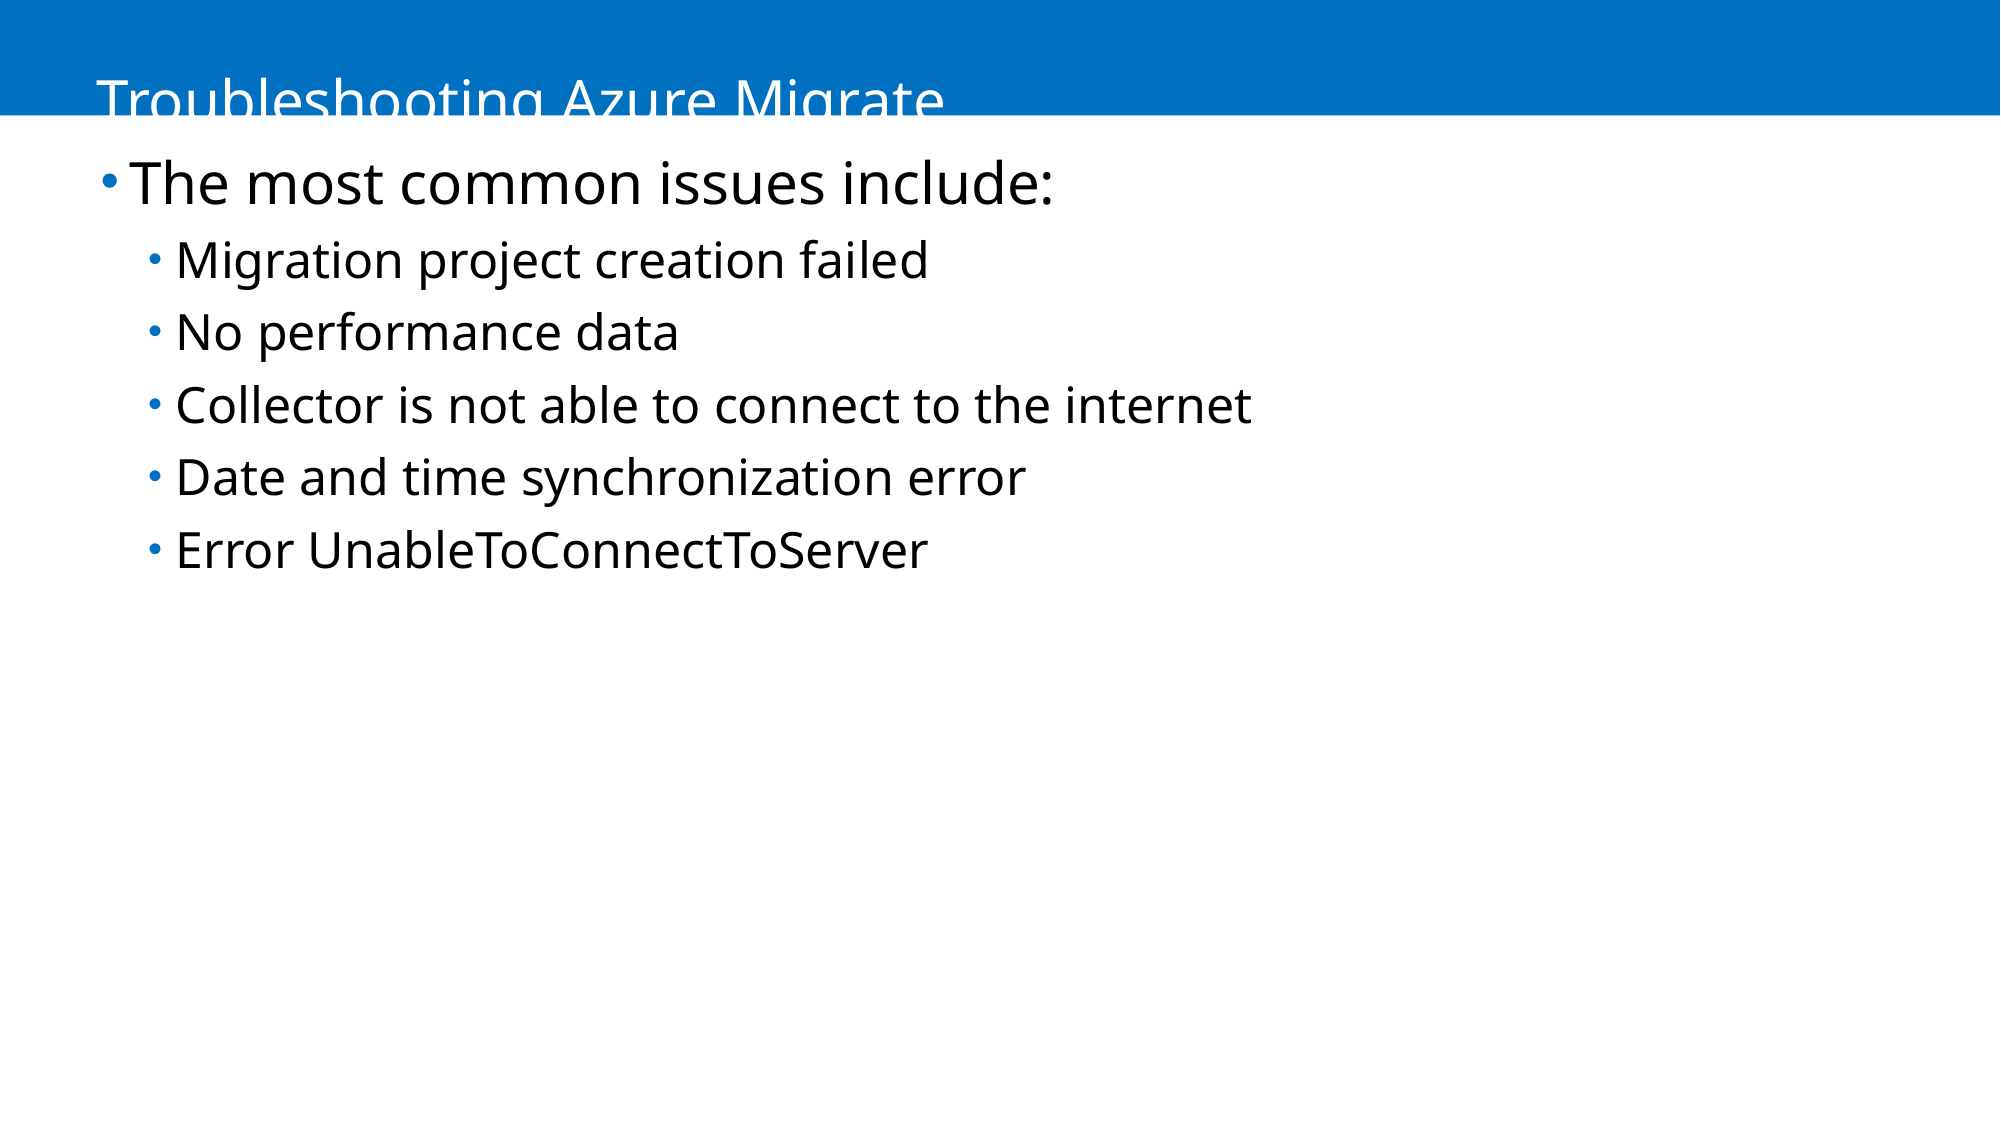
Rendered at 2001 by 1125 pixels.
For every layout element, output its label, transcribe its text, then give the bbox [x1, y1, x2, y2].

list The most common issues include: Migration project creation failed No performance data Collector is not able to connect to the internet Date and time synchronization error Error UnableToConnectToServer [100, 145, 1909, 520]
title Troubleshooting Azure Migrate [96, 75, 1904, 166]
